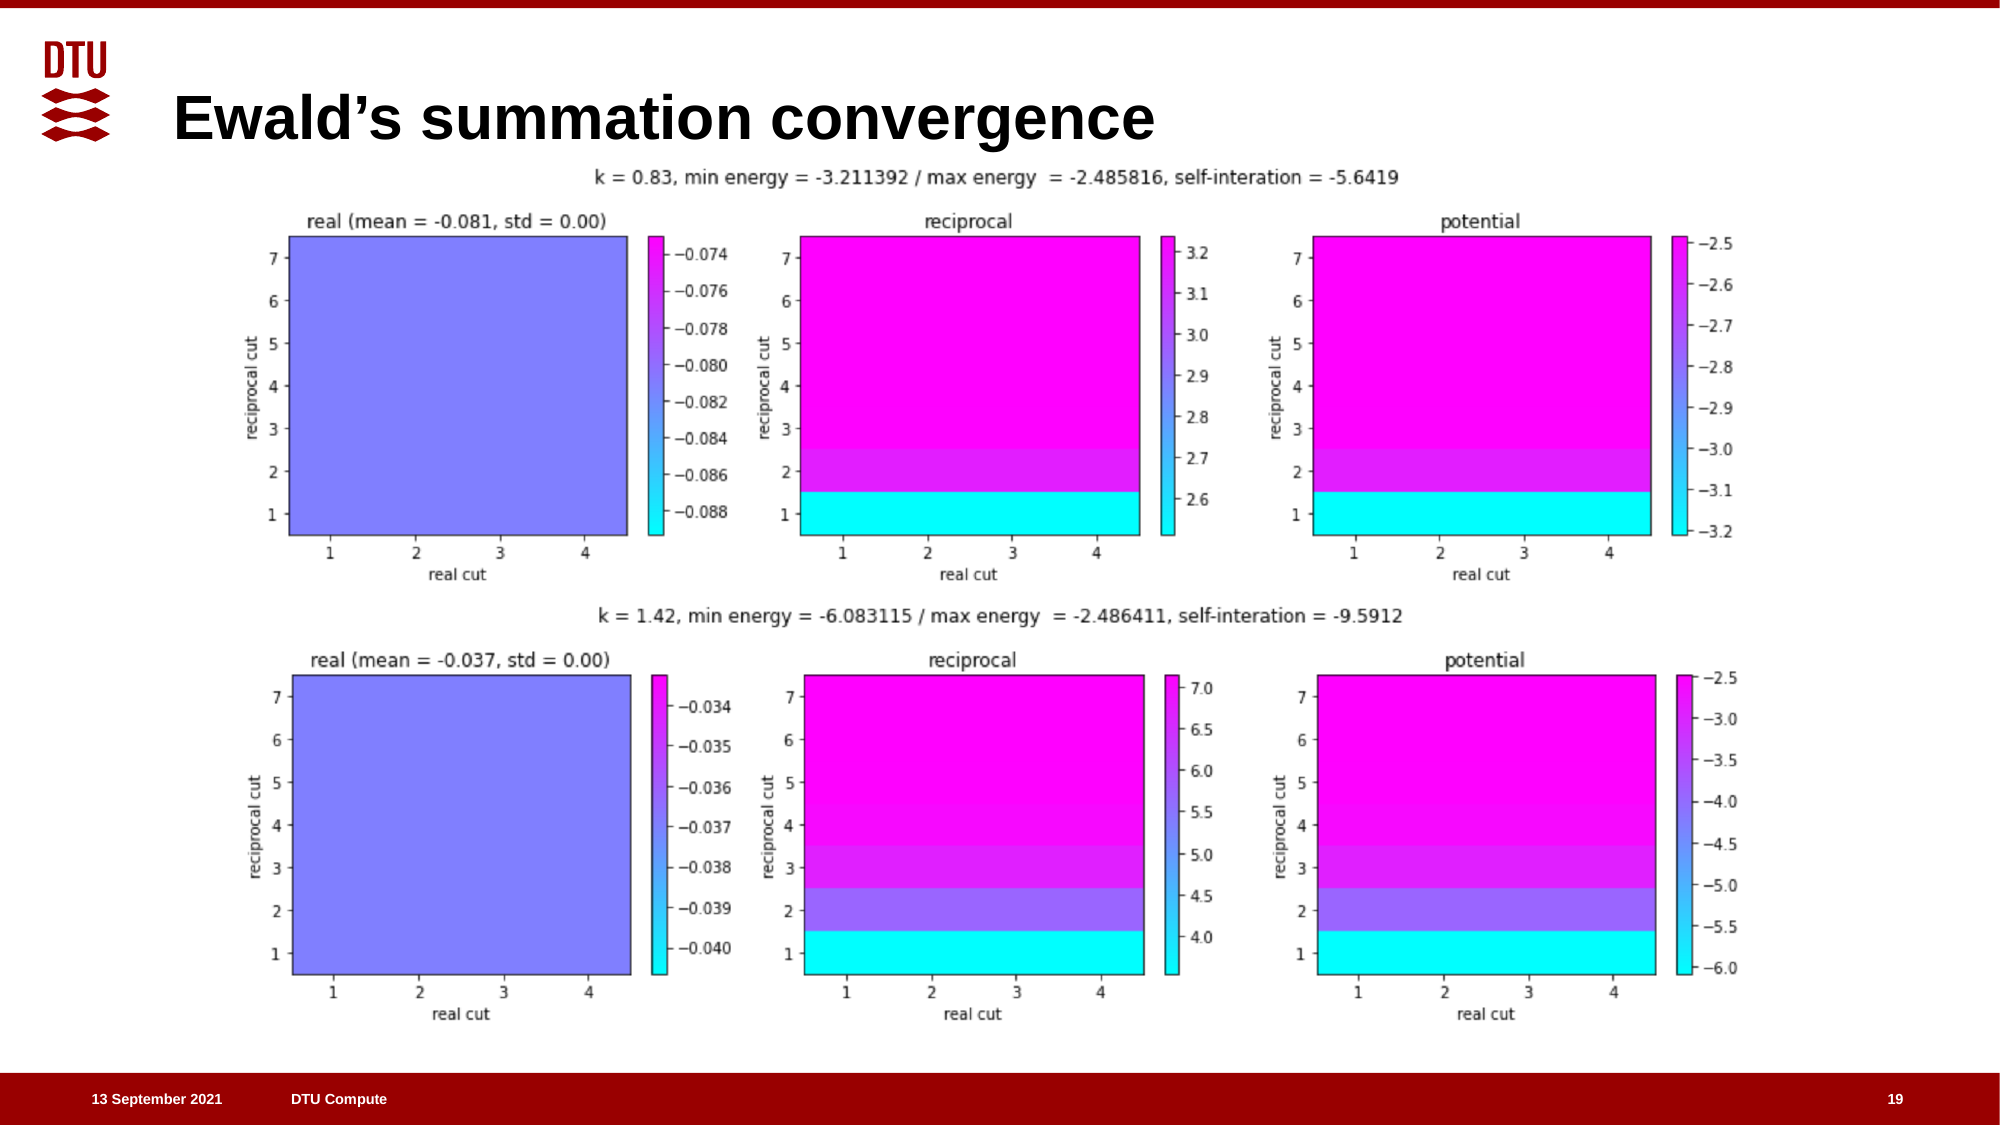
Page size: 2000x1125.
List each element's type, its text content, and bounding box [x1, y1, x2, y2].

title Ewald’s summation convergence [173, 46, 1508, 153]
slide_number 19 [1887, 1073, 1959, 1125]
picture [238, 160, 1762, 1043]
